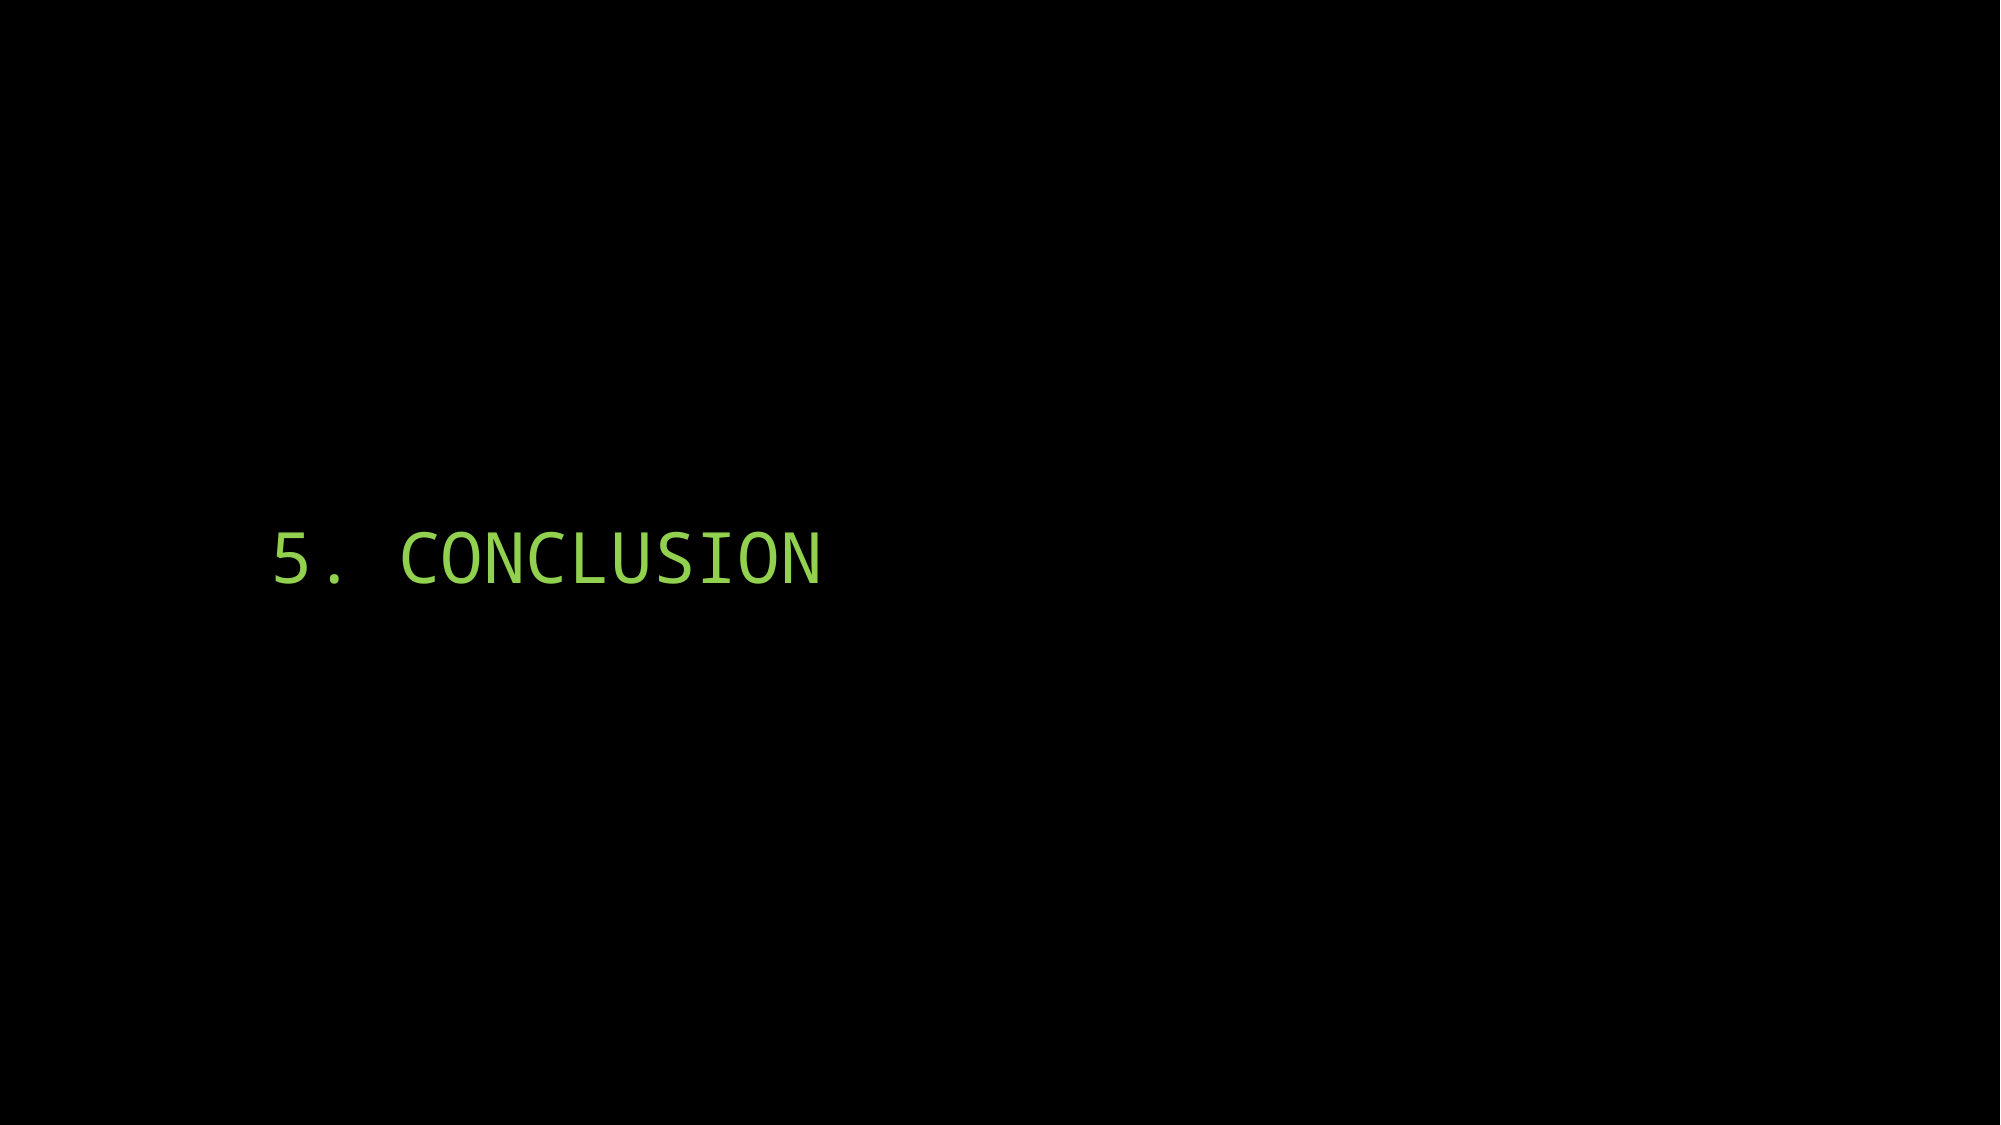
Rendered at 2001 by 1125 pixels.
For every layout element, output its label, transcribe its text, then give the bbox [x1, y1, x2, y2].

text_box 5. CONCLUSION [255, 515, 1756, 703]
